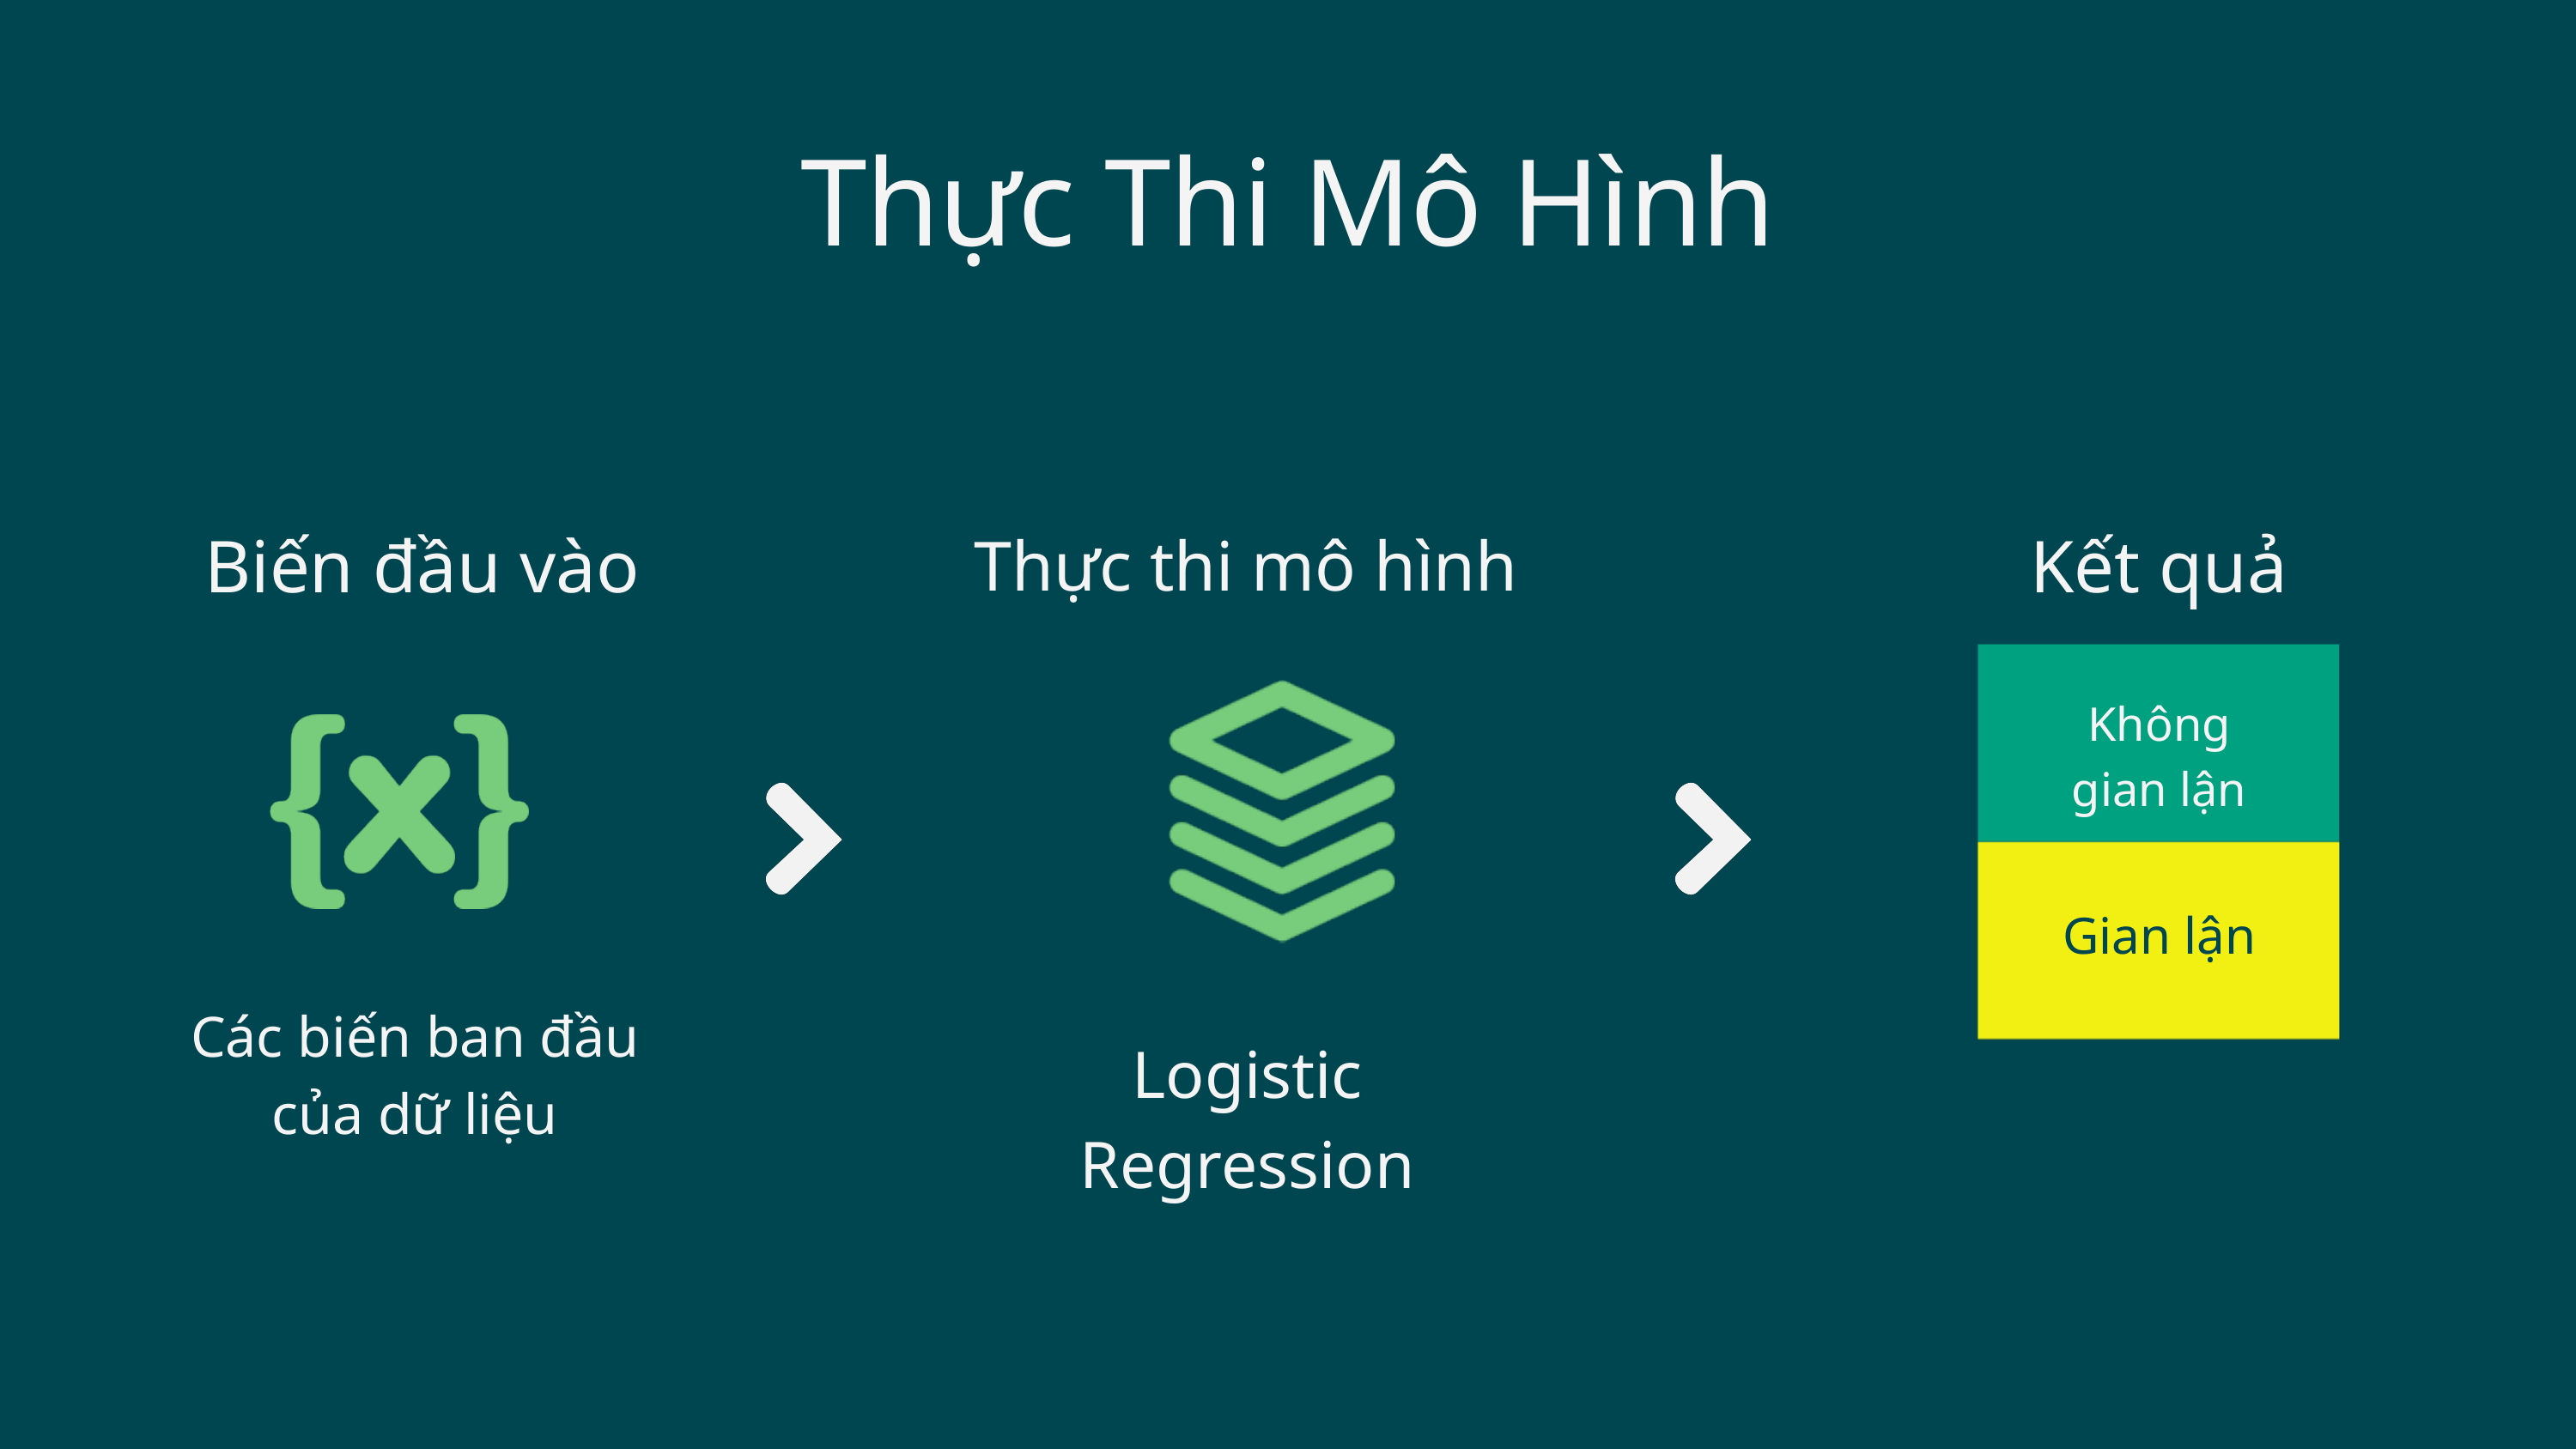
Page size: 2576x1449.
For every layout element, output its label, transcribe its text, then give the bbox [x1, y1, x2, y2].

text_box [268, 714, 532, 909]
text_box Logistic Regression [959, 1021, 1535, 1202]
text_box [1168, 680, 1398, 943]
text_box Thực thi mô hình [939, 509, 1571, 604]
picture [1938, 604, 2380, 1079]
text_box Thực Thi Mô Hình [144, 113, 2432, 270]
text_box [757, 775, 842, 902]
text_box Biến đầu vào [199, 506, 646, 608]
text_box Các biến ban đầu của dữ liệu [173, 990, 656, 1146]
text_box [1667, 775, 1752, 902]
text_box Kết quả [1886, 506, 2432, 608]
